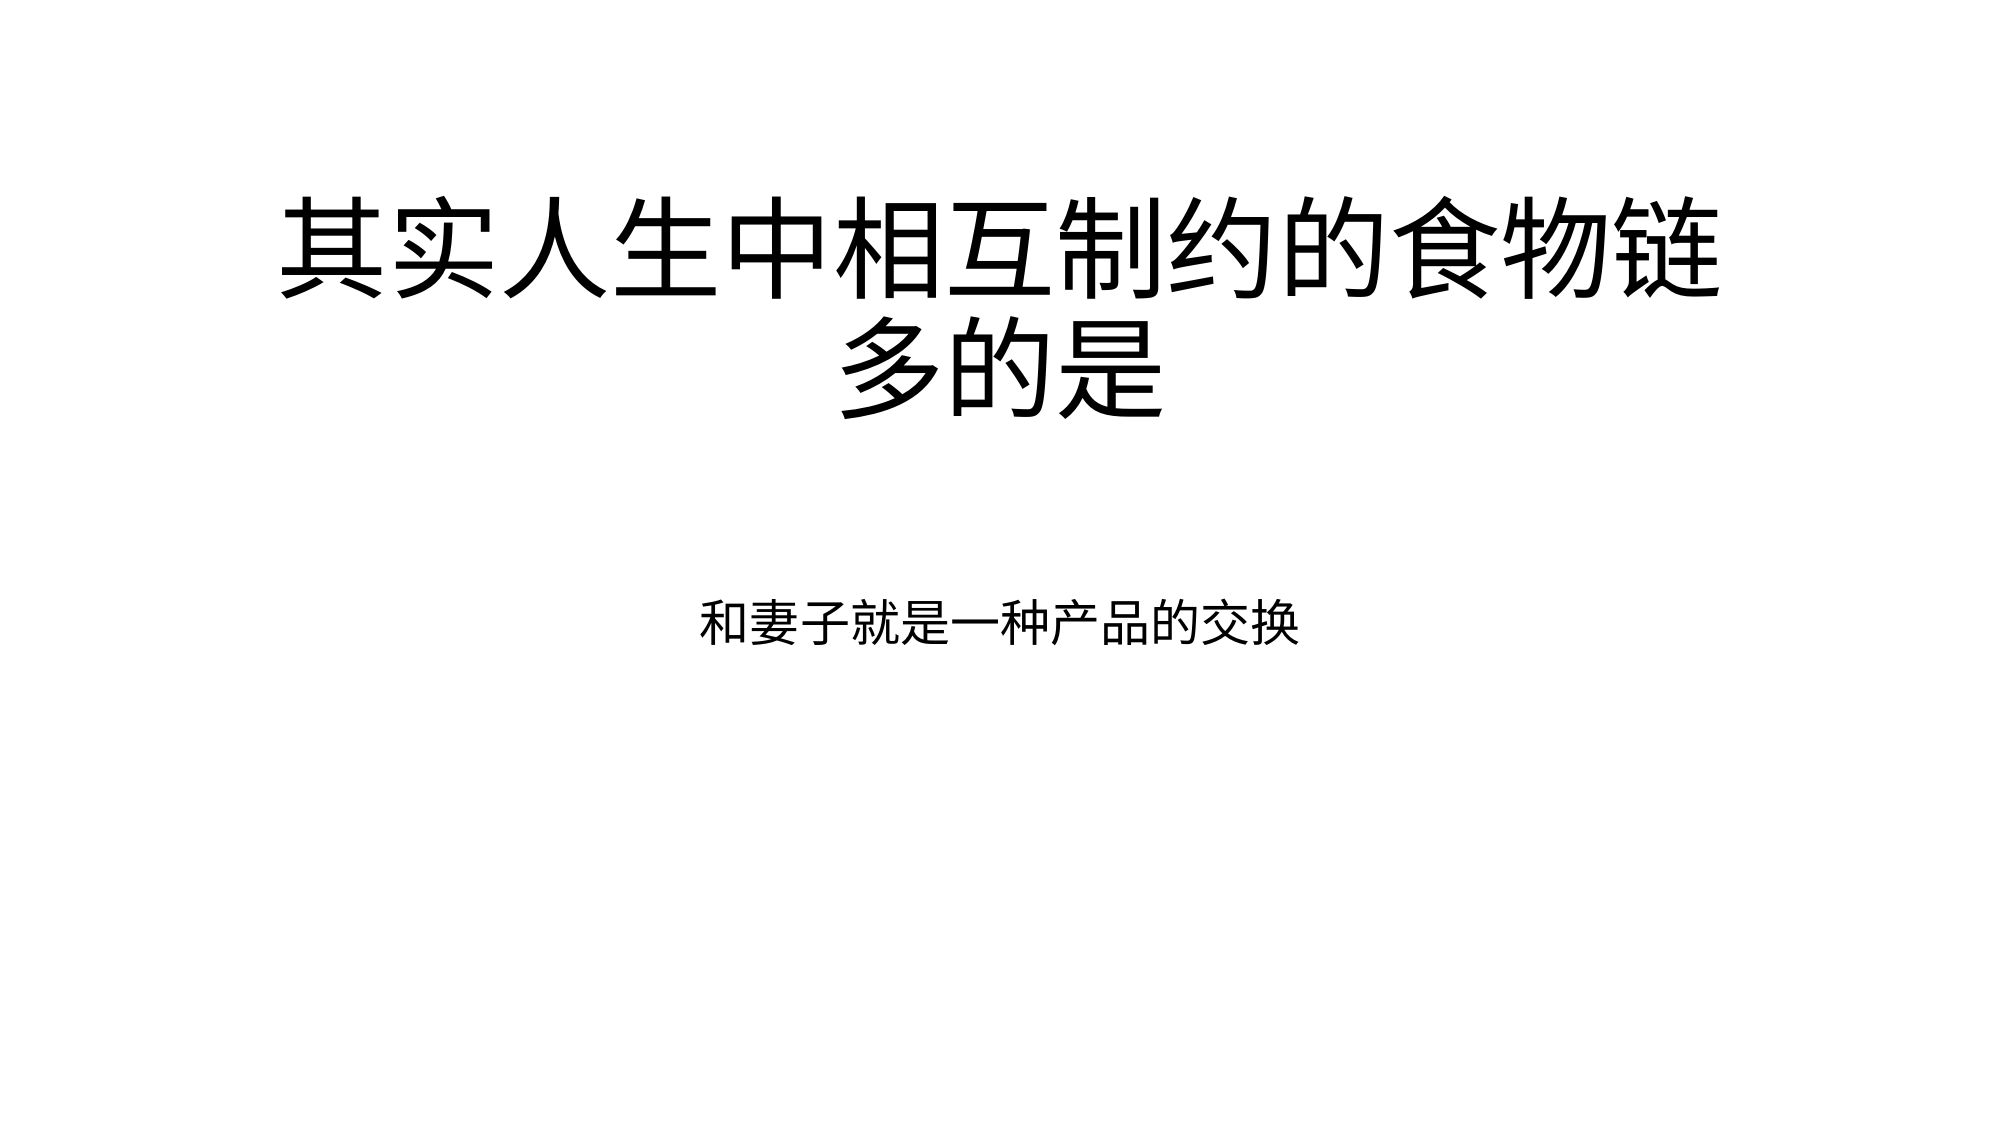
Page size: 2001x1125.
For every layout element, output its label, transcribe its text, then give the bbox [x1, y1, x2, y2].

subtitle 和妻子就是一种产品的交换 [249, 590, 1750, 863]
title 其实人生中相互制约的食物链多的是 [249, 184, 1750, 576]
